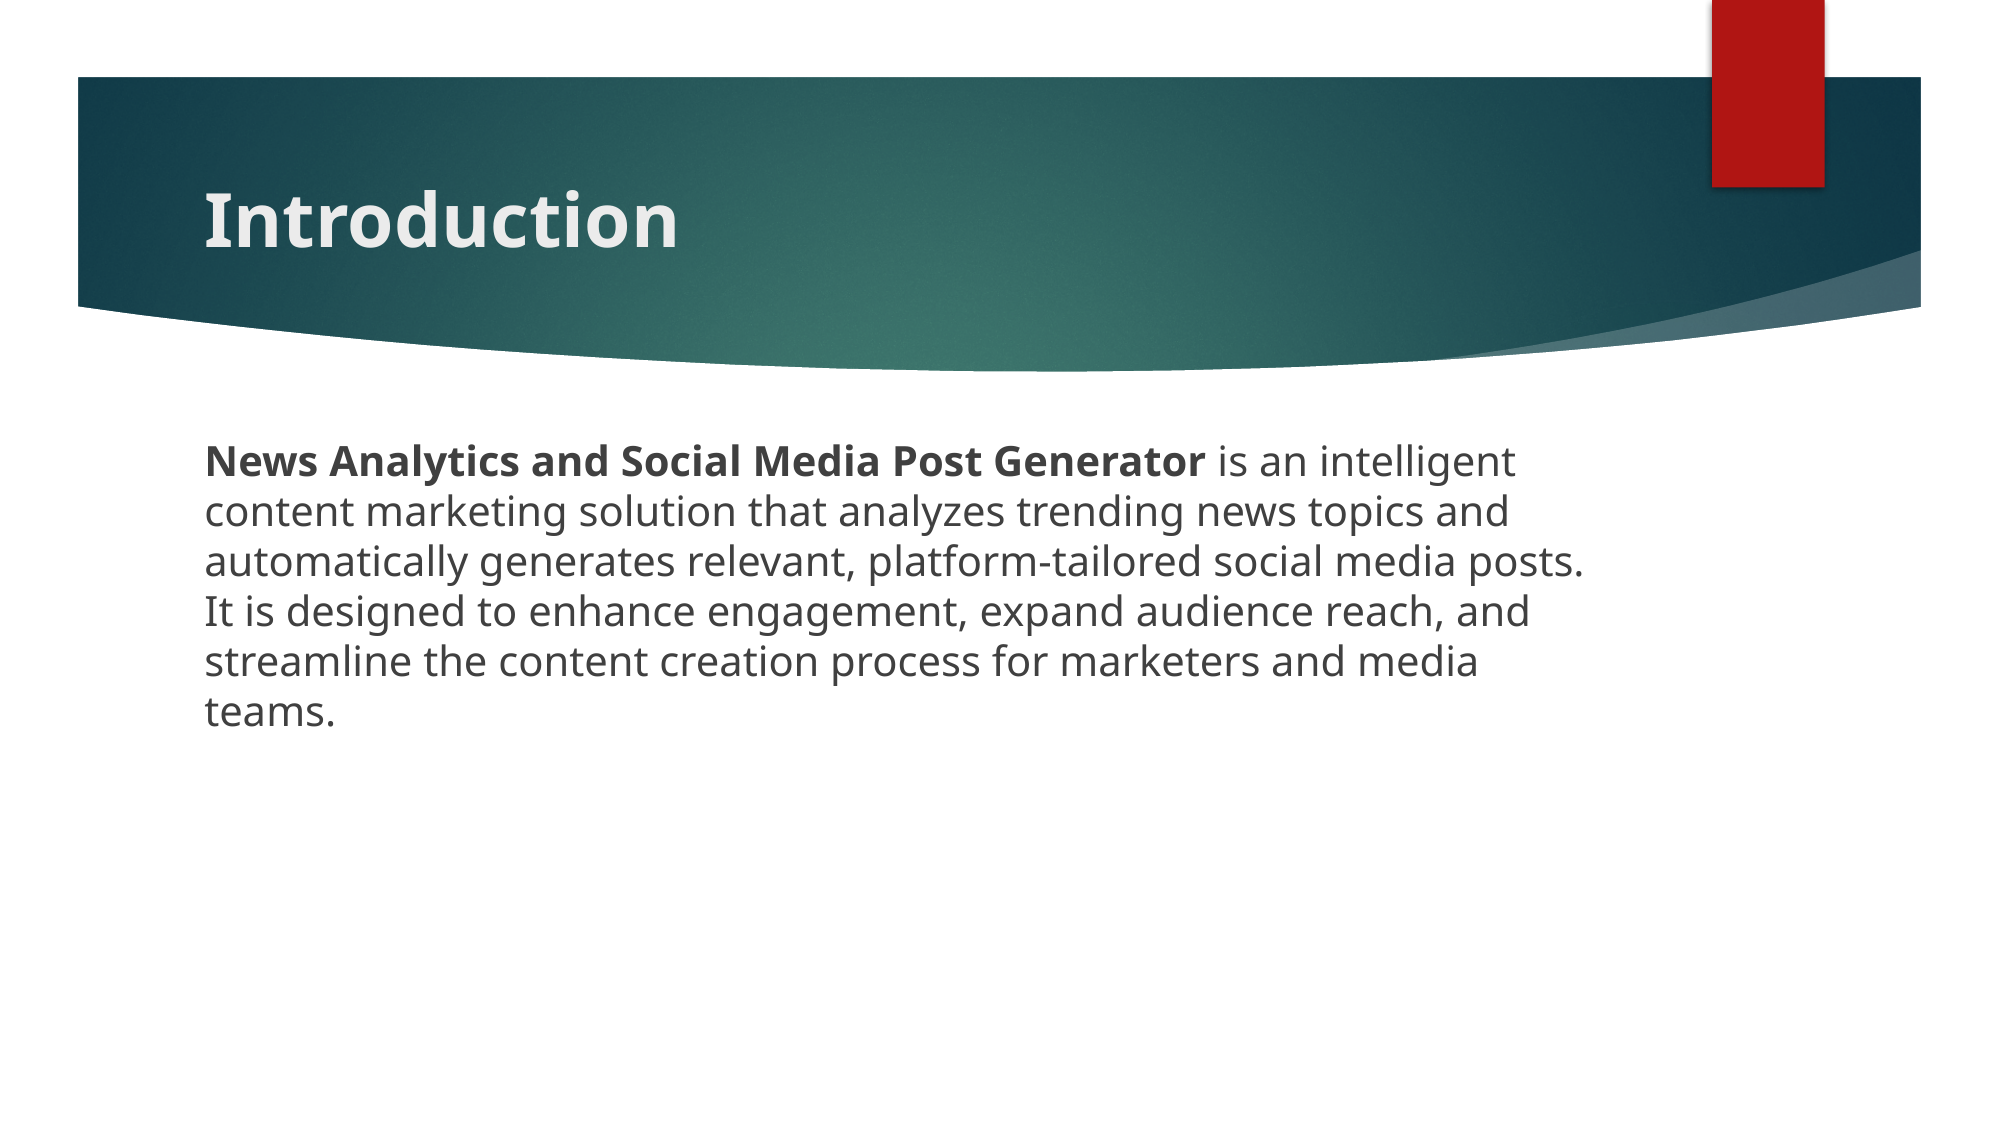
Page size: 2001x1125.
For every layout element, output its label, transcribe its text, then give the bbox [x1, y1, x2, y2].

list News Analytics and Social Media Post Generator is an intelligent content marketing solution that analyzes trending news topics and automatically generates relevant, platform-tailored social media posts. It is designed to enhance engagement, expand audience reach, and streamline the content creation process for marketers and media teams. [189, 427, 1638, 988]
title Introduction [189, 159, 1638, 276]
